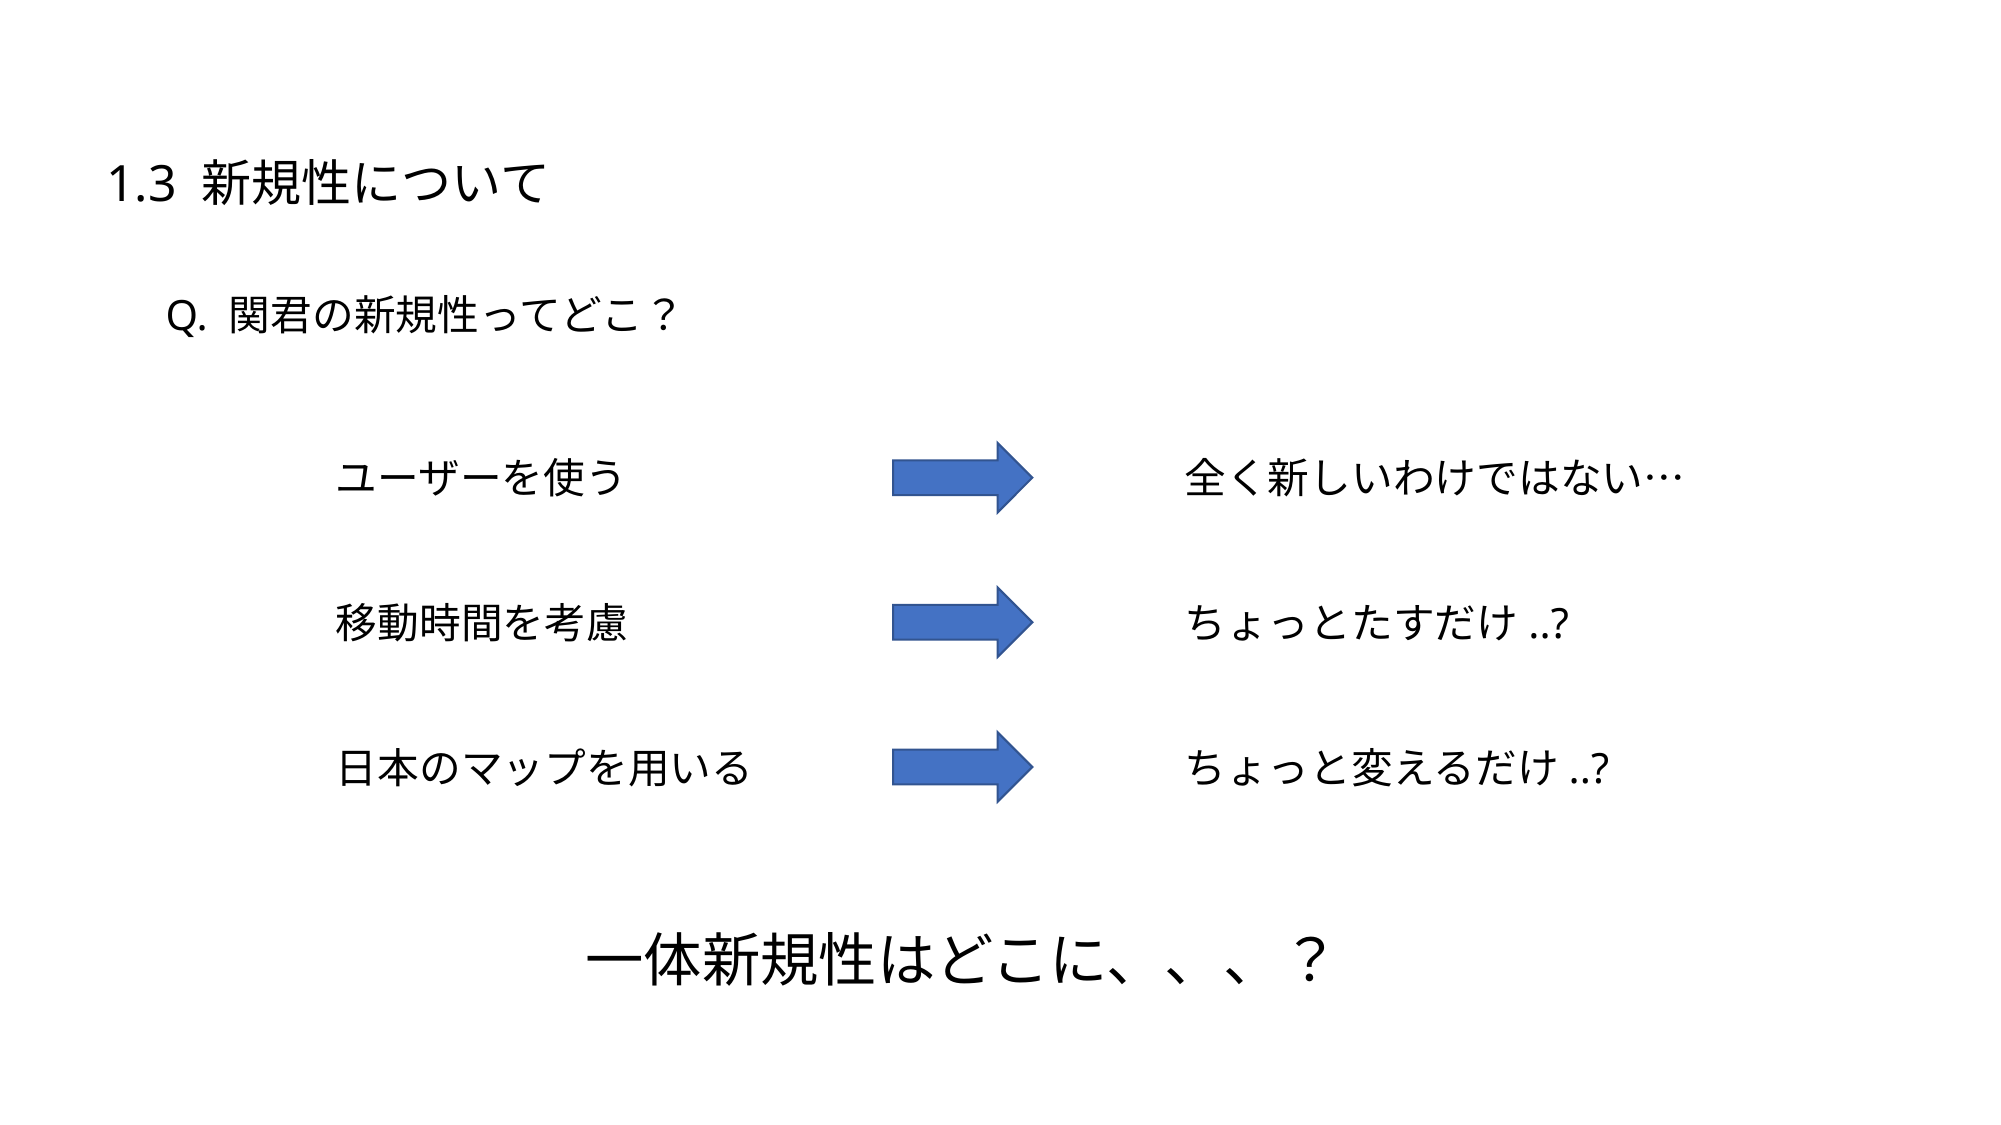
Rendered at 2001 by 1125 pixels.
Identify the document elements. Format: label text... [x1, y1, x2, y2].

text_box 移動時間を考慮 [321, 589, 693, 655]
text_box ちょっと変えるだけ..? [1169, 734, 1679, 799]
text_box ユーザーを使う [321, 444, 693, 510]
text_box 一体新規性はどこに、、、？ [149, 915, 1776, 1001]
text_box 全く新しいわけではない… [1169, 444, 1738, 510]
text_box [892, 440, 1034, 515]
text_box Q. 関君の新規性ってどこ？ [150, 281, 1778, 346]
text_box ちょっとたすだけ..? [1169, 589, 1679, 655]
text_box 1.3 新規性について [91, 144, 856, 220]
text_box [892, 585, 1034, 660]
text_box [892, 729, 1034, 805]
text_box 日本のマップを用いる [321, 734, 788, 799]
